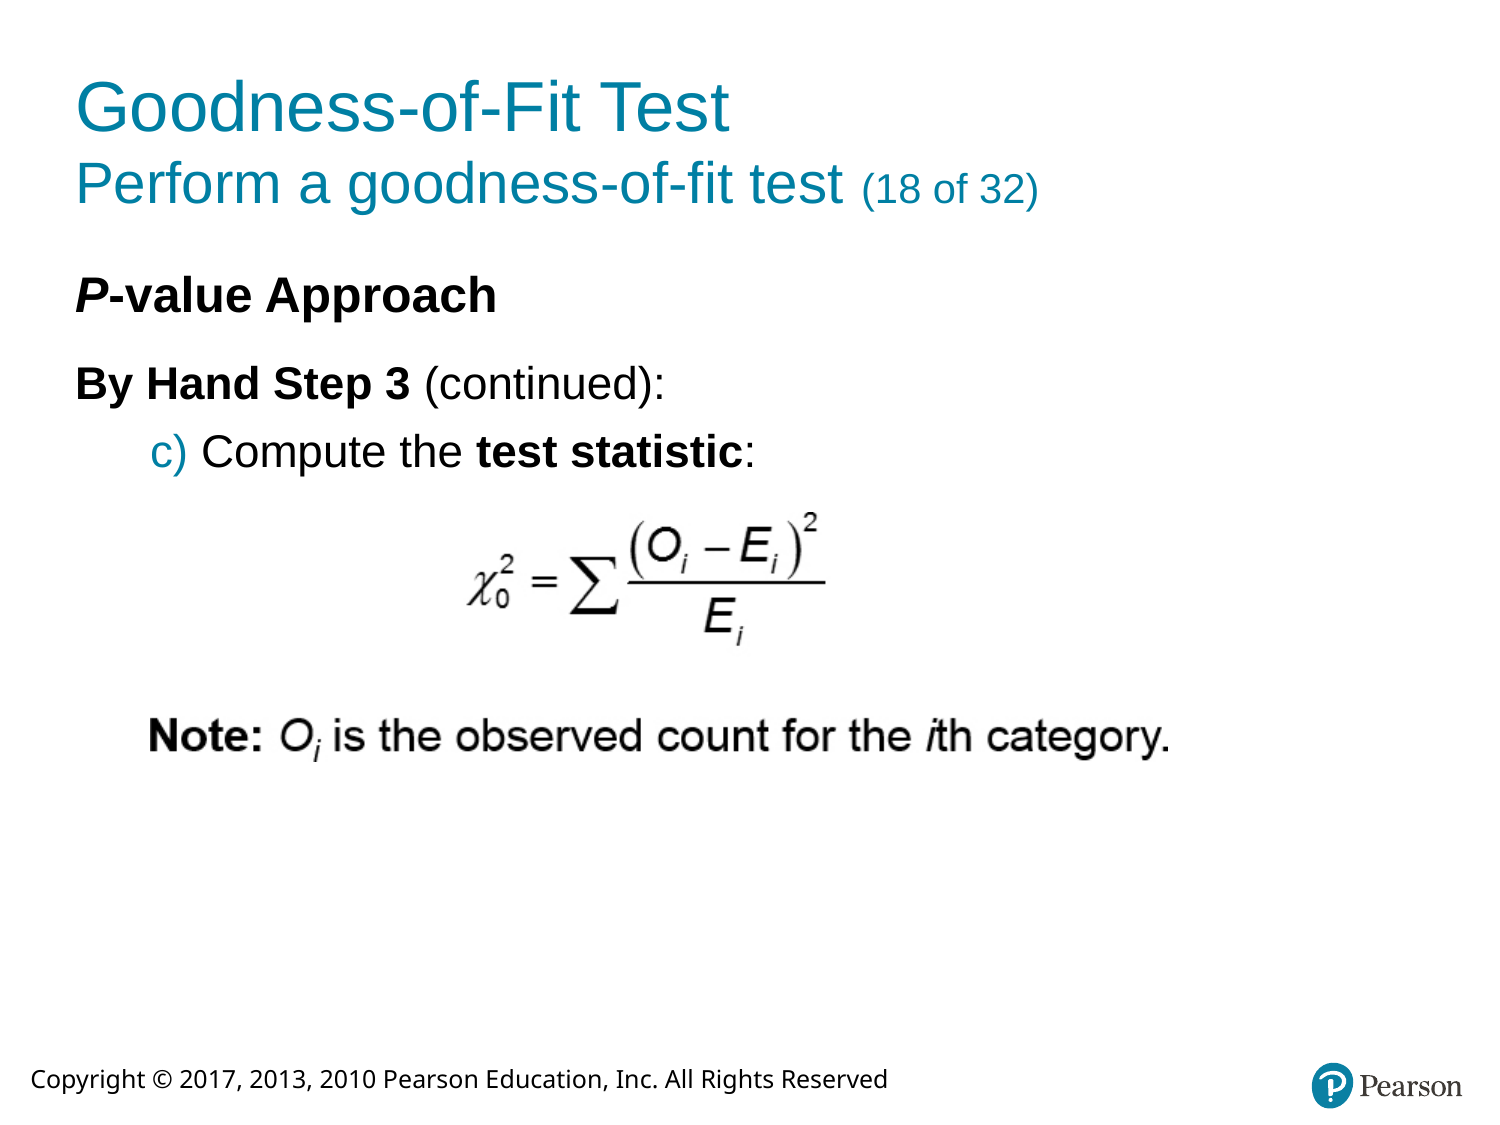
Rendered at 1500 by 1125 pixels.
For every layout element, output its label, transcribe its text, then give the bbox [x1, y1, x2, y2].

list P-value Approach By Hand Step 3 (continued): c) Compute the test statistic: [75, 262, 1425, 513]
picture [149, 512, 1168, 762]
title Goodness-of-Fit Test Perform a goodness-of-fit test (18 of 32) [75, 35, 1438, 216]
